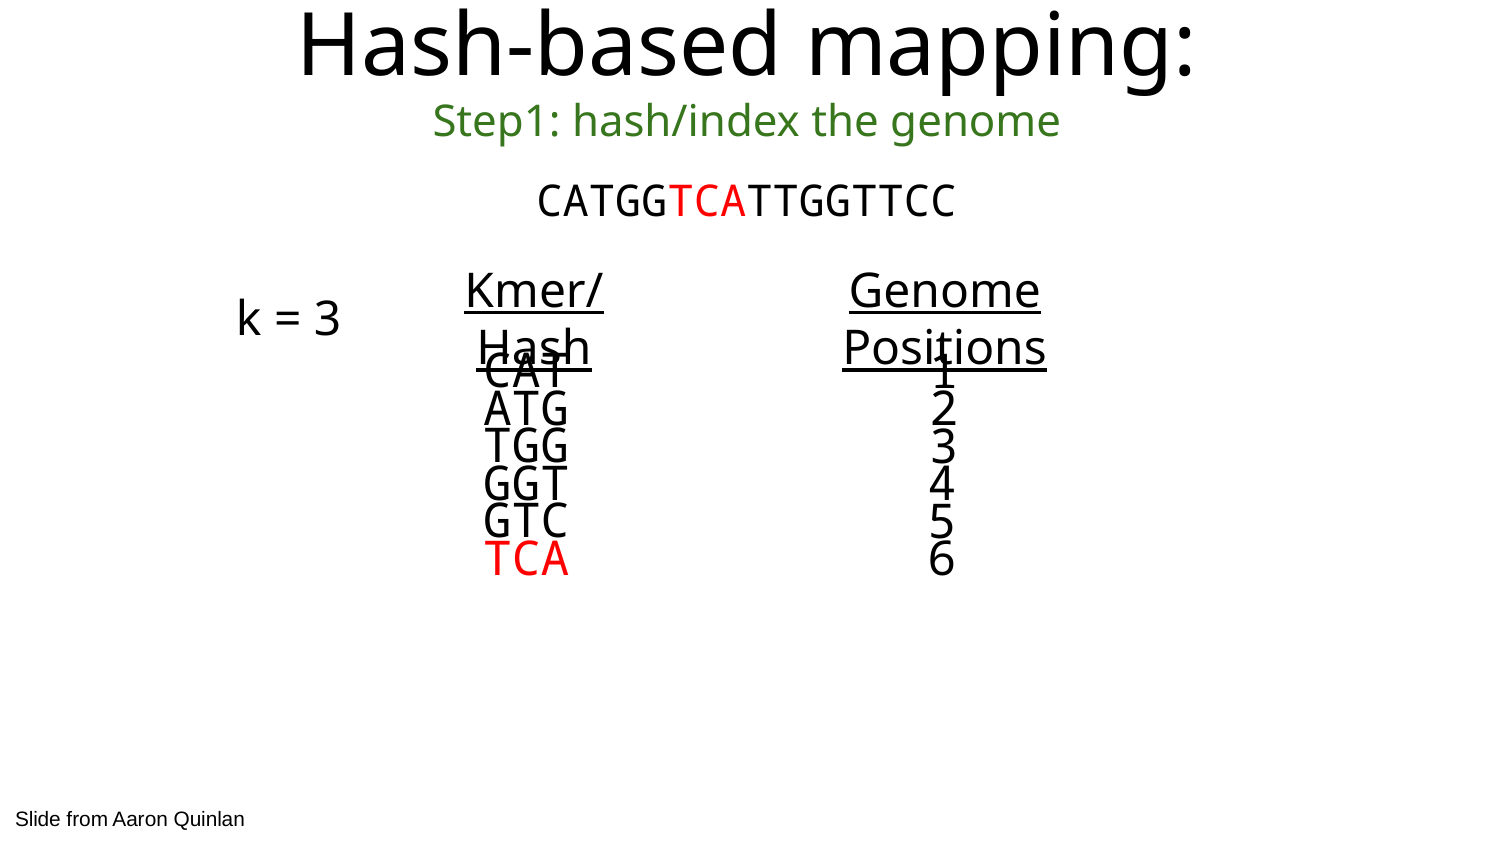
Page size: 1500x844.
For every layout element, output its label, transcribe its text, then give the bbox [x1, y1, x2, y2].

text_box CATGGTCATTGGTTCC [514, 172, 978, 226]
text_box ATG [462, 387, 590, 425]
text_box TGG [462, 425, 590, 462]
text_box Slide from Aaron Quinlan [0, 790, 279, 844]
text_box Hash-based mapping: Step1: hash/index the genome [61, 0, 1433, 133]
text_box k = 3 [225, 299, 352, 334]
text_box GGT [462, 462, 590, 500]
text_box 3 [923, 425, 955, 463]
text_box Kmer/Hash [439, 299, 629, 335]
text_box 4 [922, 463, 954, 500]
text_box 1 [923, 350, 955, 388]
text_box Genome Positions [778, 299, 1112, 335]
text_box 2 [923, 388, 955, 425]
text_box 5 [922, 500, 954, 538]
text_box GTC [462, 500, 590, 537]
text_box TCA [462, 537, 590, 575]
text_box CAT [462, 350, 590, 387]
text_box 6 [922, 538, 954, 575]
